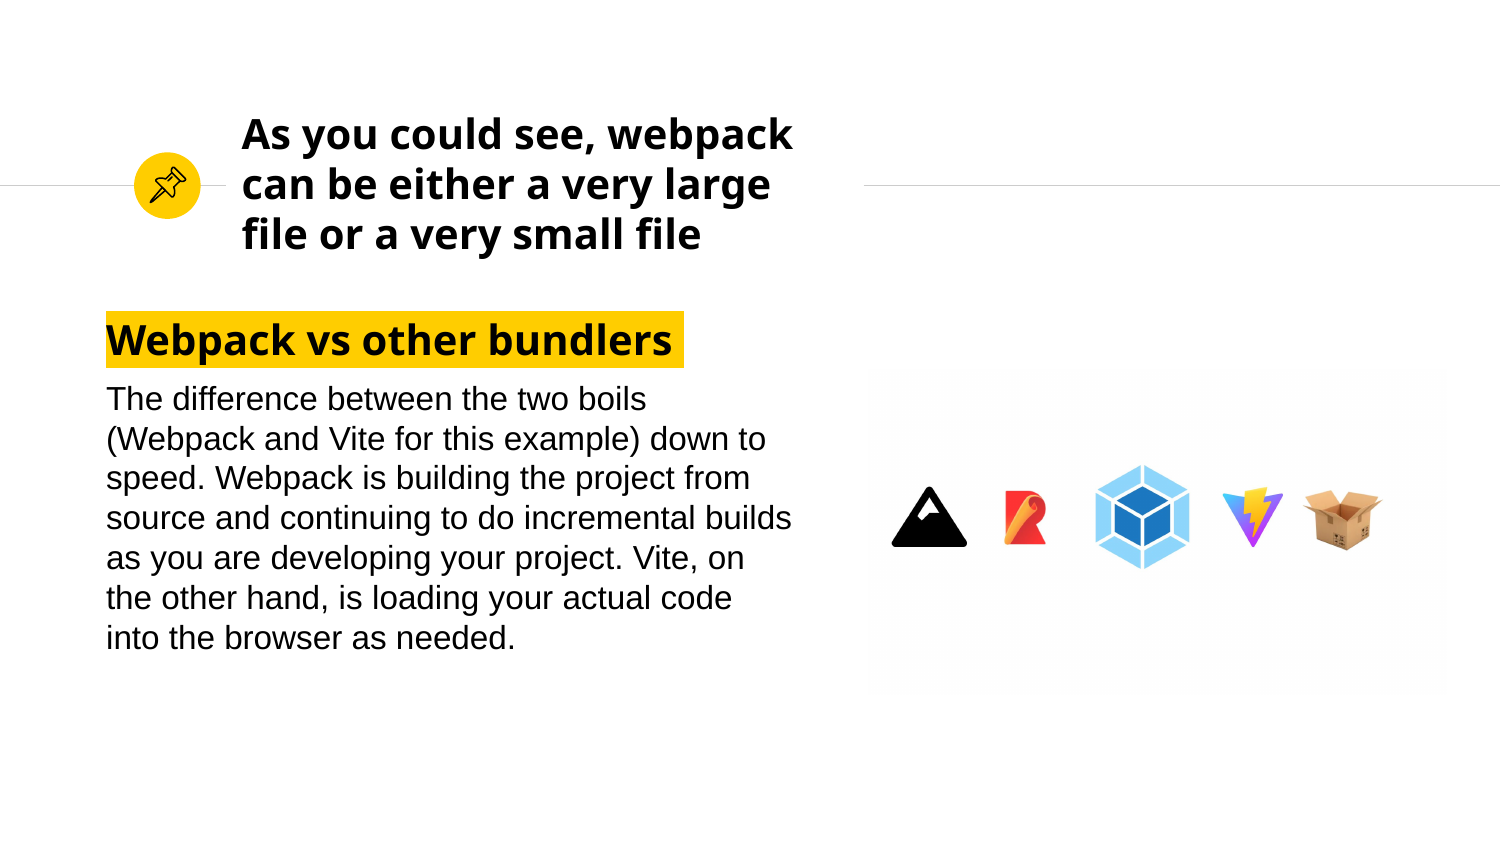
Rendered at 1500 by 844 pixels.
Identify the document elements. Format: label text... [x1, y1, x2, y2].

list Webpack vs other bundlers The difference between the two boils (Webpack and Vite for this example) down to speed. Webpack is building the project from source and continuing to do incremental builds as you are developing your project. Vite, on the other hand, is loading your actual code into the browser as needed. [91, 299, 810, 830]
picture [868, 369, 1447, 695]
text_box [150, 166, 186, 203]
title As you could see, webpack can be either a very large file or a very small file [226, 146, 863, 219]
